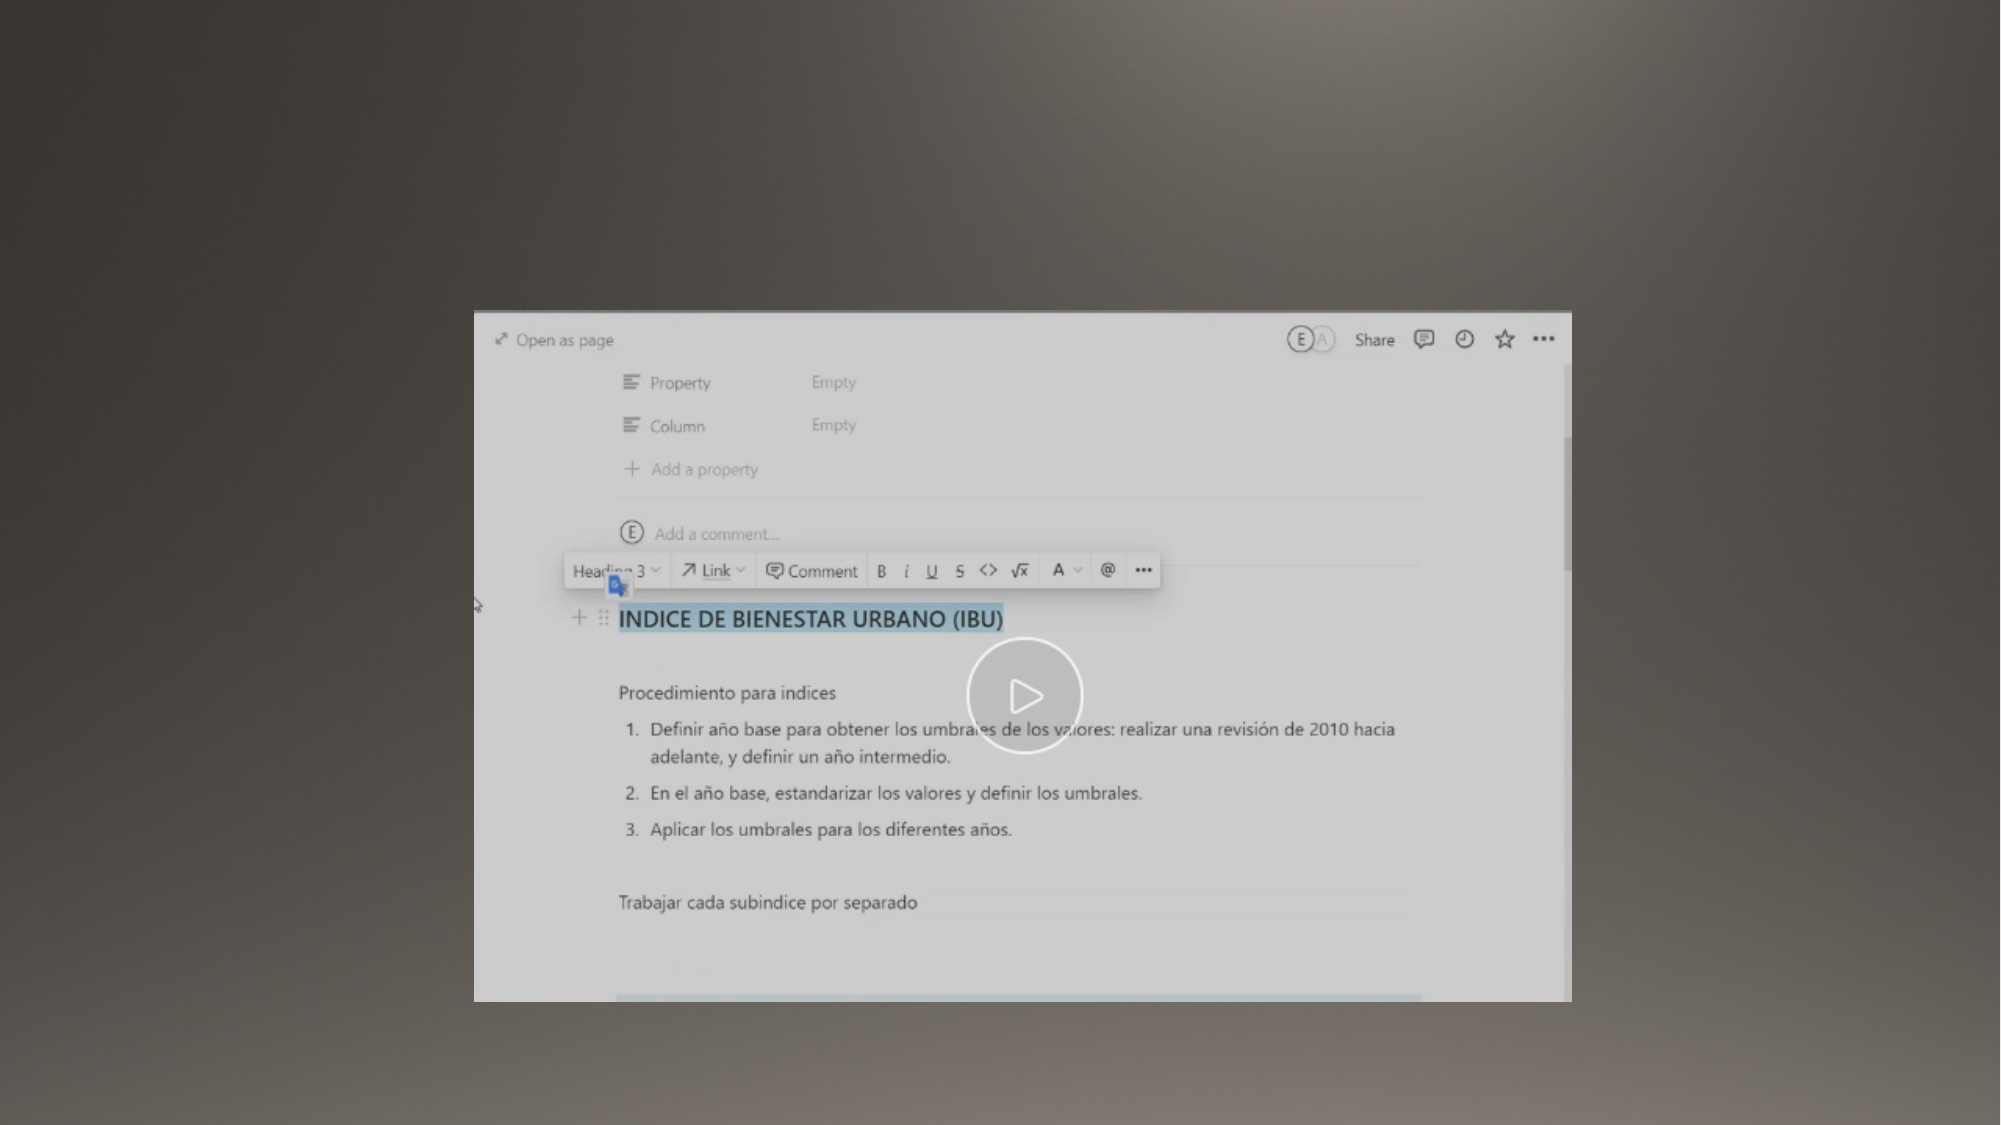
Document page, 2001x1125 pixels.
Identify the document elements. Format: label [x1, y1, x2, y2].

list [474, 311, 1572, 1002]
picture [0, 0, 2001, 1125]
